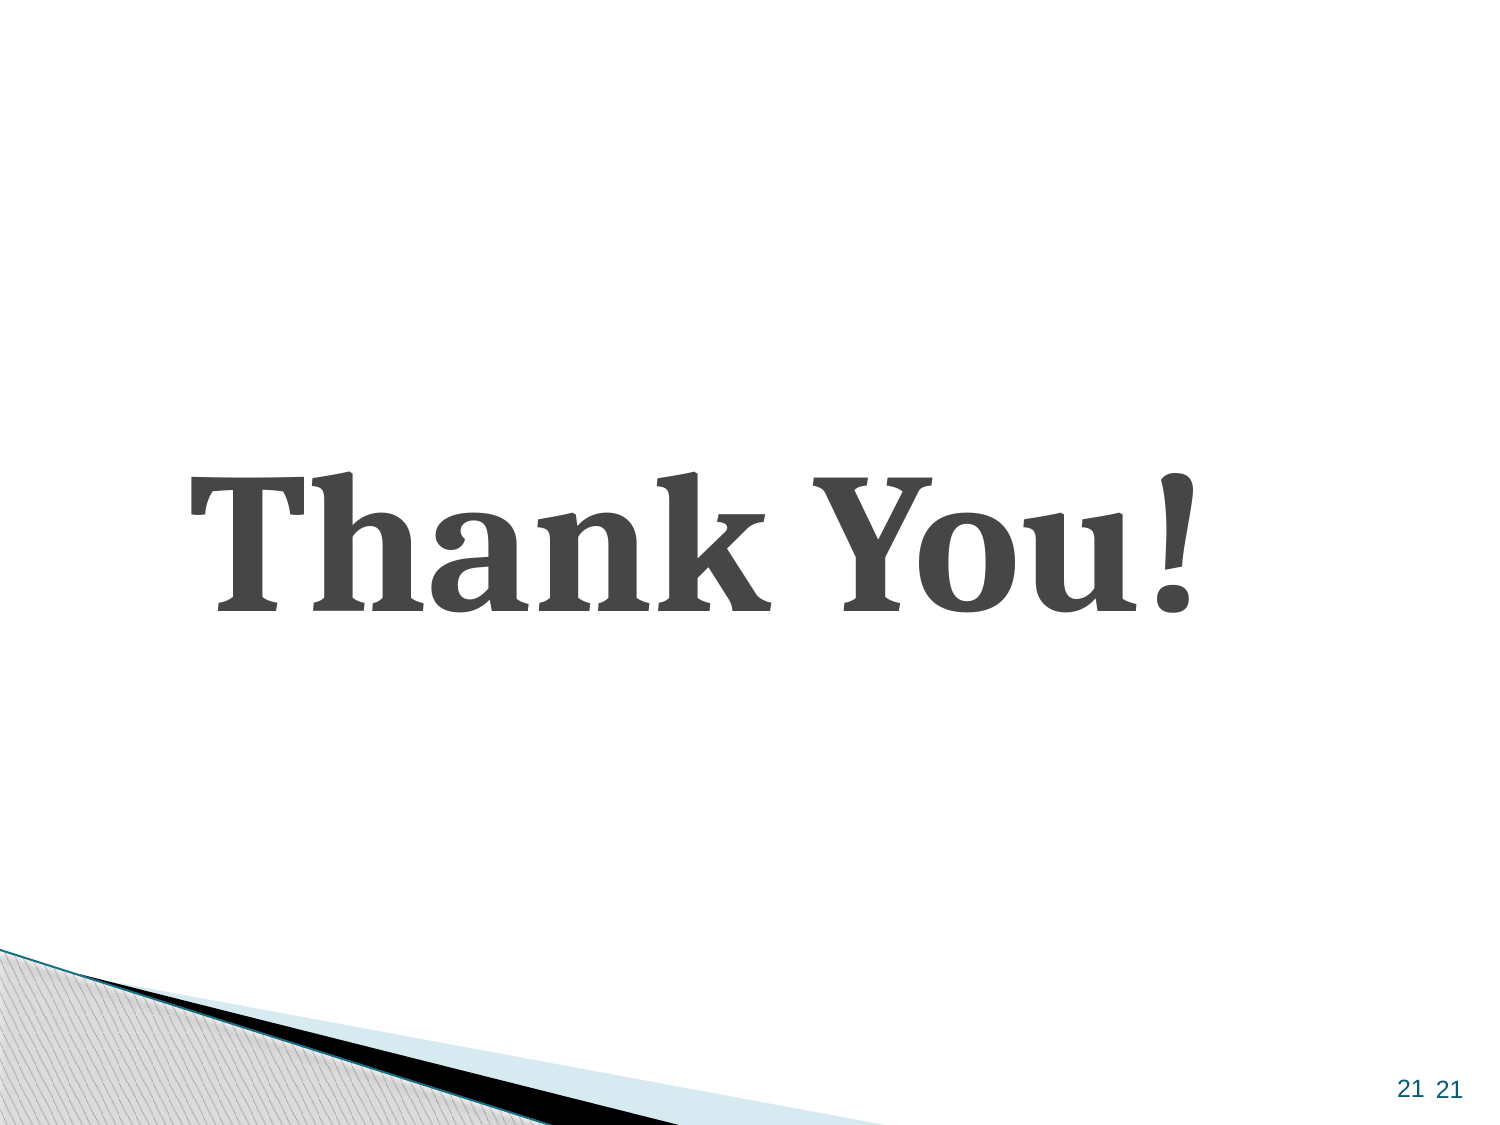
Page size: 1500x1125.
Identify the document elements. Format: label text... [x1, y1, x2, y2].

text_box 21 [1299, 1042, 1425, 1103]
title Thank You! [174, 399, 1288, 663]
slide_number 21 [1418, 1051, 1479, 1112]
